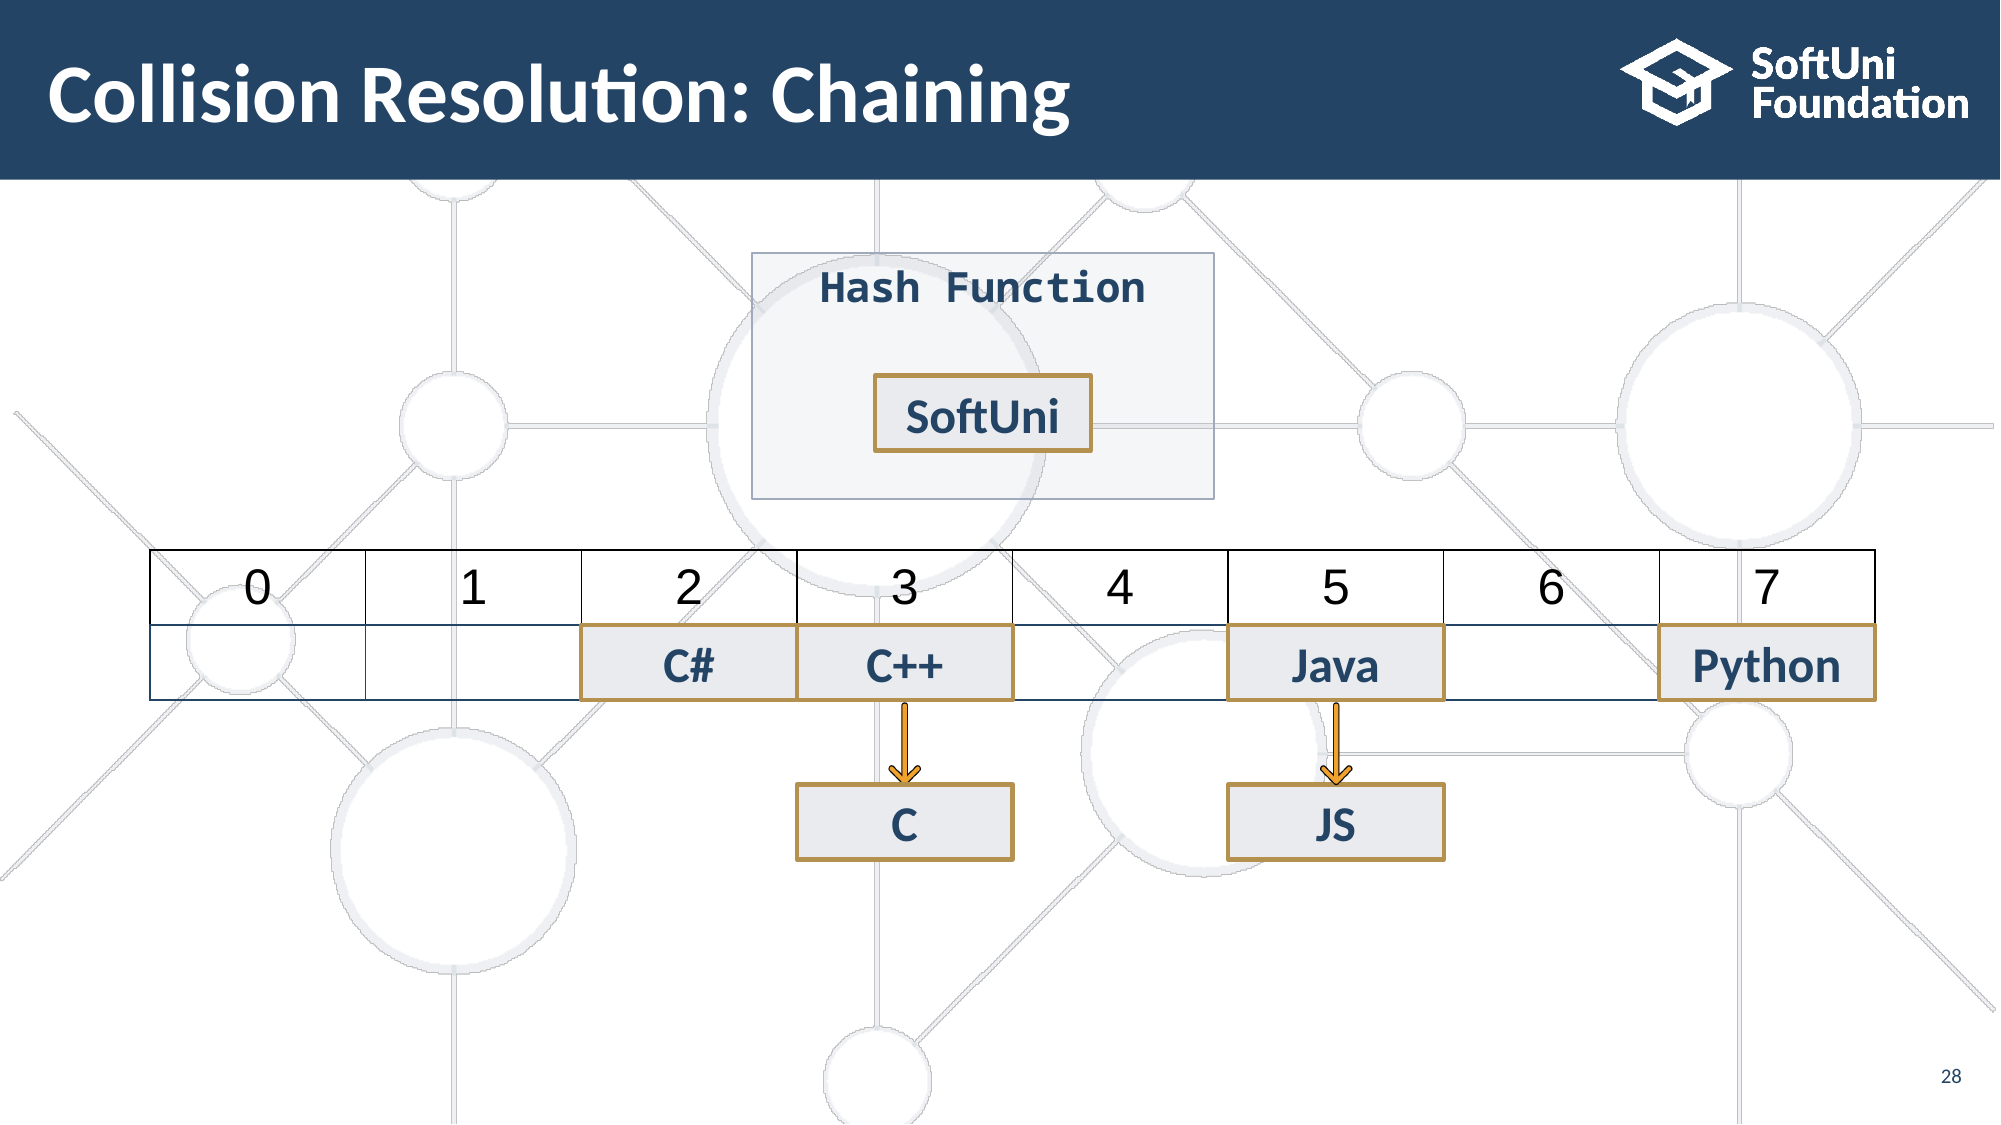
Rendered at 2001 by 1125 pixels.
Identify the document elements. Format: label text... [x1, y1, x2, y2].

table_header 1 [366, 551, 581, 624]
table_cell [1445, 626, 1658, 699]
table_header 6 [1444, 551, 1659, 624]
table_cell [1013, 626, 1227, 699]
slide_number 28 [1897, 1049, 1968, 1101]
picture [1619, 38, 1968, 126]
table_cell [151, 626, 365, 699]
text_box Python [1659, 624, 1876, 700]
table_cell [366, 626, 580, 699]
table_header 5 [1229, 551, 1443, 624]
text_box C++ [798, 624, 1013, 700]
text_box C# [581, 624, 798, 700]
table_header 2 [582, 551, 796, 624]
text_box C [796, 784, 1013, 860]
picture [0, 180, 2000, 1124]
title Collision Resolution: Chaining [31, 16, 1591, 162]
text_box JS [1228, 784, 1444, 860]
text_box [751, 252, 1215, 500]
table_header 0 [151, 551, 365, 624]
text_box Java [1228, 624, 1444, 700]
table_header 7 [1660, 551, 1874, 624]
table_header 3 [798, 551, 1012, 624]
table_header 4 [1013, 551, 1227, 624]
